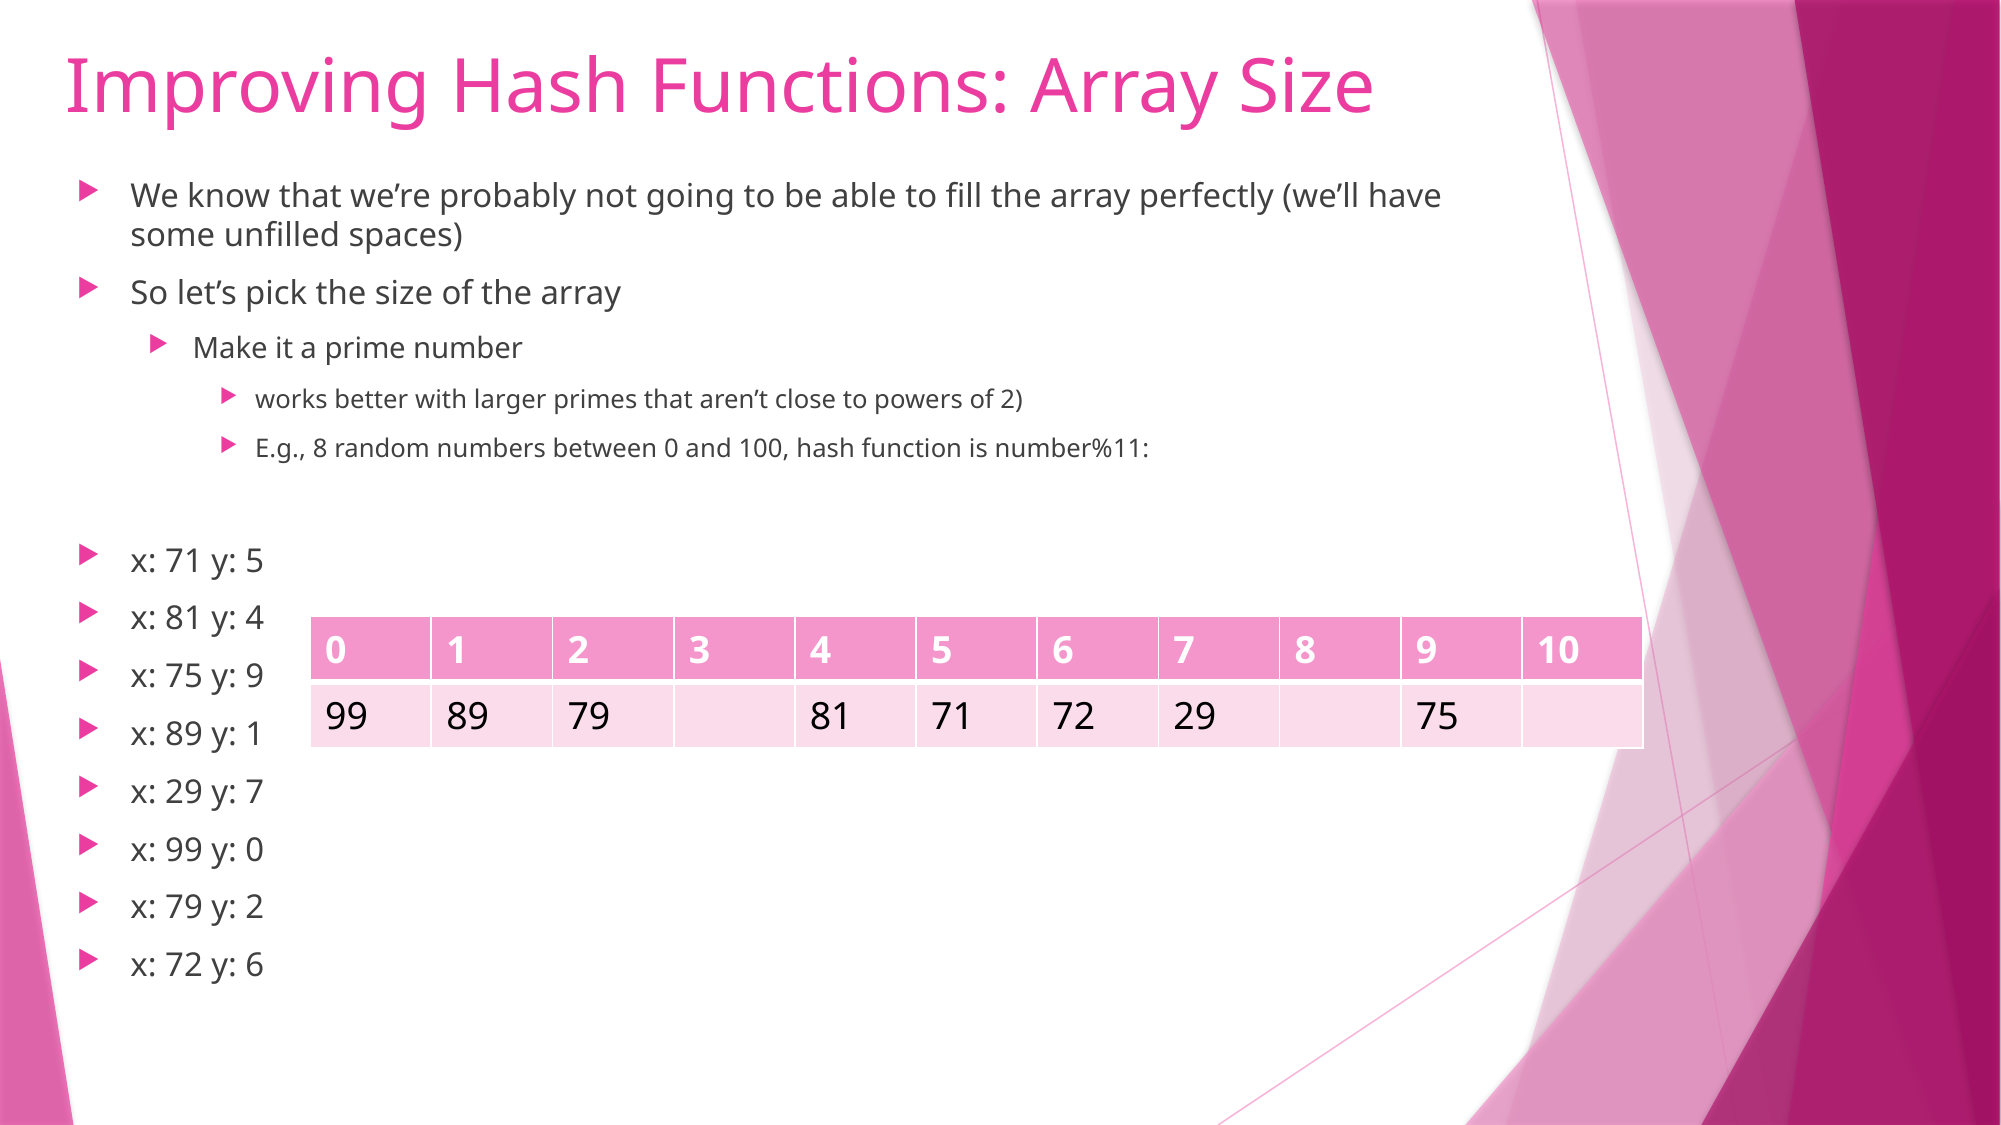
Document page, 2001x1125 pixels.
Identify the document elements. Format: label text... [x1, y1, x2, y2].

table_cell 75 [1402, 685, 1521, 747]
table_cell 71 [917, 685, 1036, 747]
table_header 4 [796, 617, 915, 679]
table_cell 89 [432, 685, 552, 747]
table_header 8 [1280, 617, 1400, 679]
table_header 5 [917, 617, 1036, 679]
table_cell [675, 685, 794, 747]
table_cell 99 [311, 685, 430, 747]
table_header 1 [432, 617, 552, 679]
table_cell 29 [1159, 685, 1279, 747]
table_cell 79 [553, 685, 673, 747]
table_header 9 [1402, 617, 1521, 679]
table_header 0 [311, 617, 430, 679]
table_header 7 [1159, 617, 1279, 679]
table_cell 72 [1038, 685, 1158, 747]
table_cell 81 [796, 685, 915, 747]
table_header 3 [675, 617, 794, 679]
table_header 6 [1038, 617, 1158, 679]
table_cell [1523, 685, 1642, 747]
table_header 2 [553, 617, 673, 679]
title Improving Hash Functions: Array Size [50, 30, 1556, 167]
list We know that we’re probably not going to be able to fill the array perfectly (we’ll have some unfilled spaces) So let’s pick the size of the array Make it a prime number works better with larger primes that aren’t close to powers of 2) E.g., 8 random numbers between 0 and 100, hash function is number%11: x: 71 y: 5 x: 81 y: 4 x: 75 y: 9 x: 89 y: 1 x: 29 y: 7 x: 99 y: 0 x: 79 y: 2 x: 72 y: 6 [61, 167, 1522, 992]
table_cell [1280, 685, 1400, 747]
table_header 10 [1523, 617, 1642, 679]
